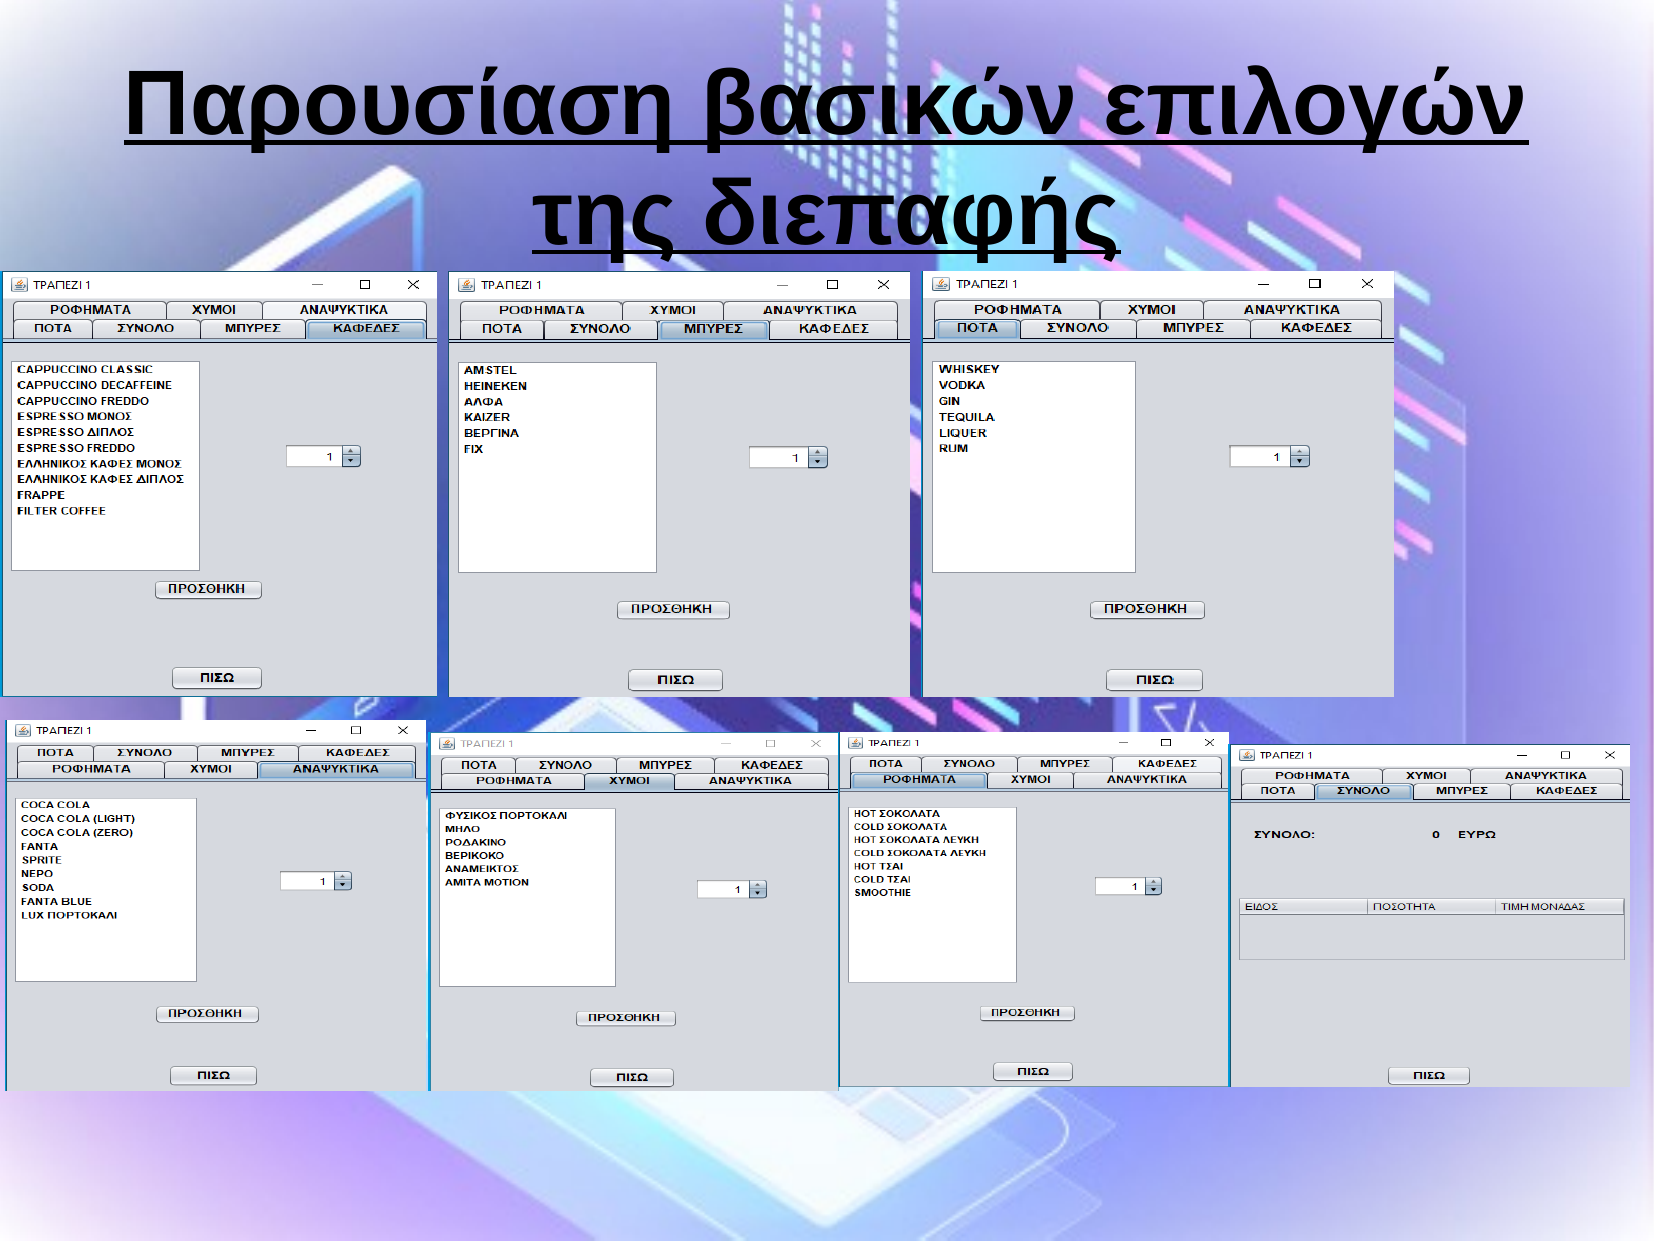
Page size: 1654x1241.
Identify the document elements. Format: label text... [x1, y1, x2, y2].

title Παρουσίαση βασικών επιλογών της διεπαφής [82, 42, 1571, 263]
picture [0, 0, 1654, 1241]
